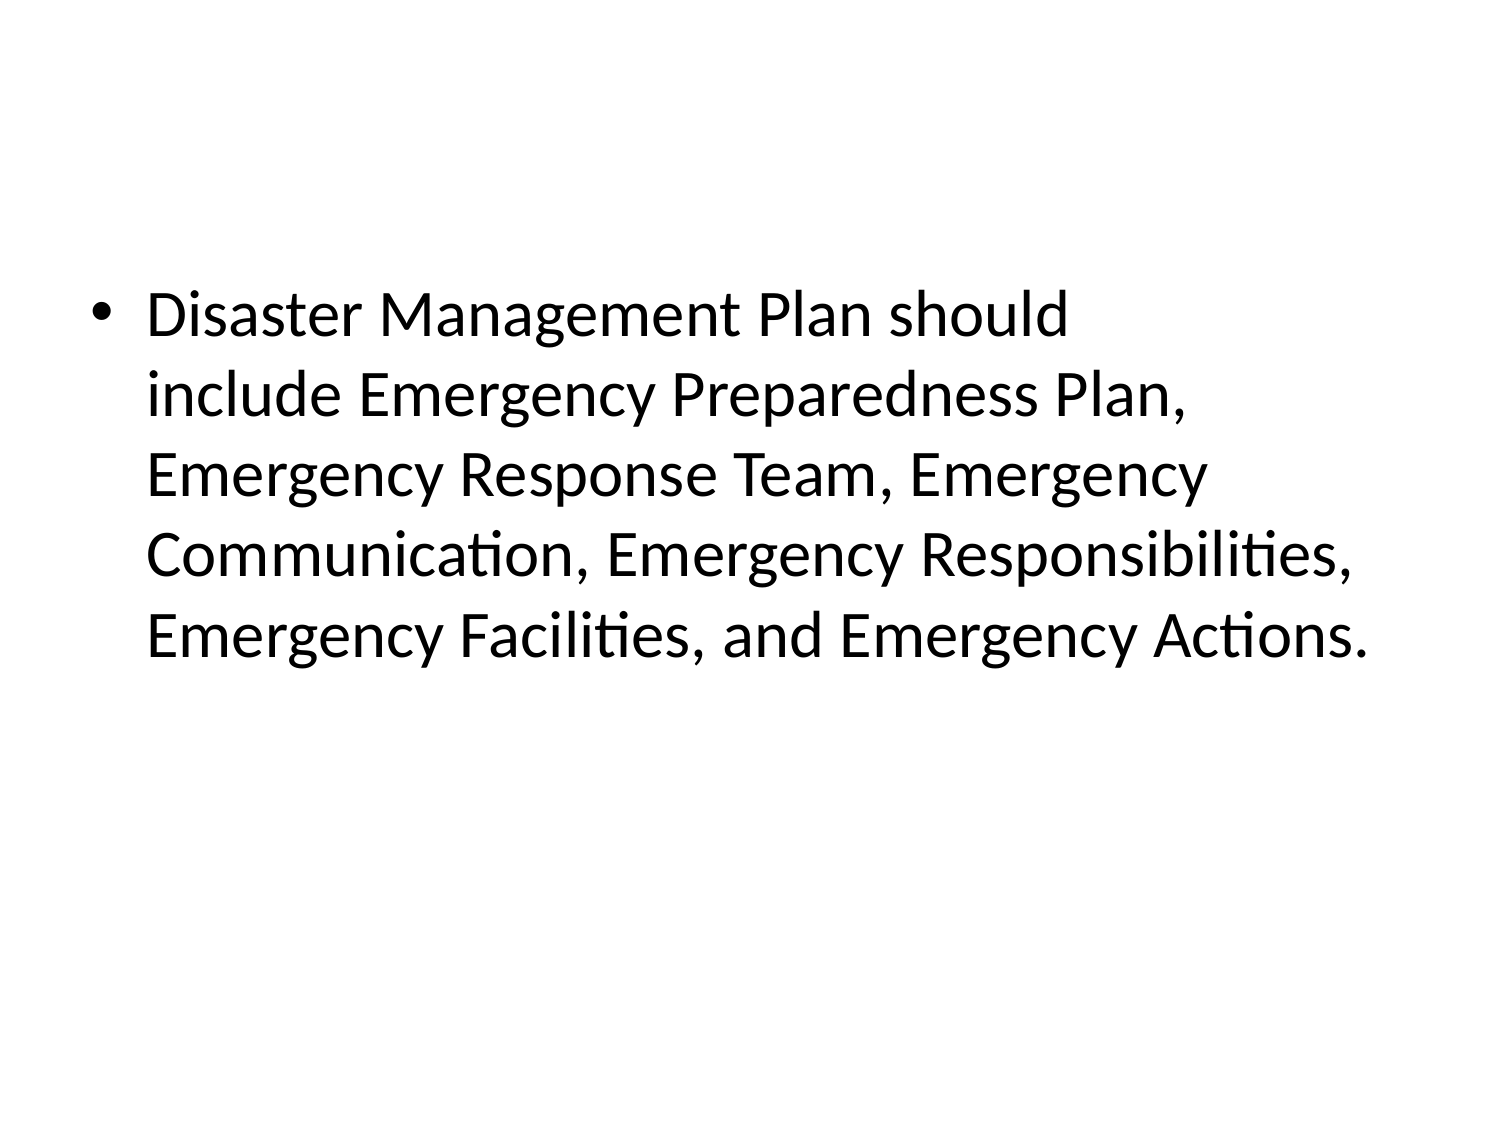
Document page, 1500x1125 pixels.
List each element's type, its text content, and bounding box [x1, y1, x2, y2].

list Disaster Management Plan should include Emergency Preparedness Plan, Emergency Response Team, Emergency Communication, Emergency Responsibilities, Emergency Facilities, and Emergency Actions. [75, 262, 1425, 1005]
